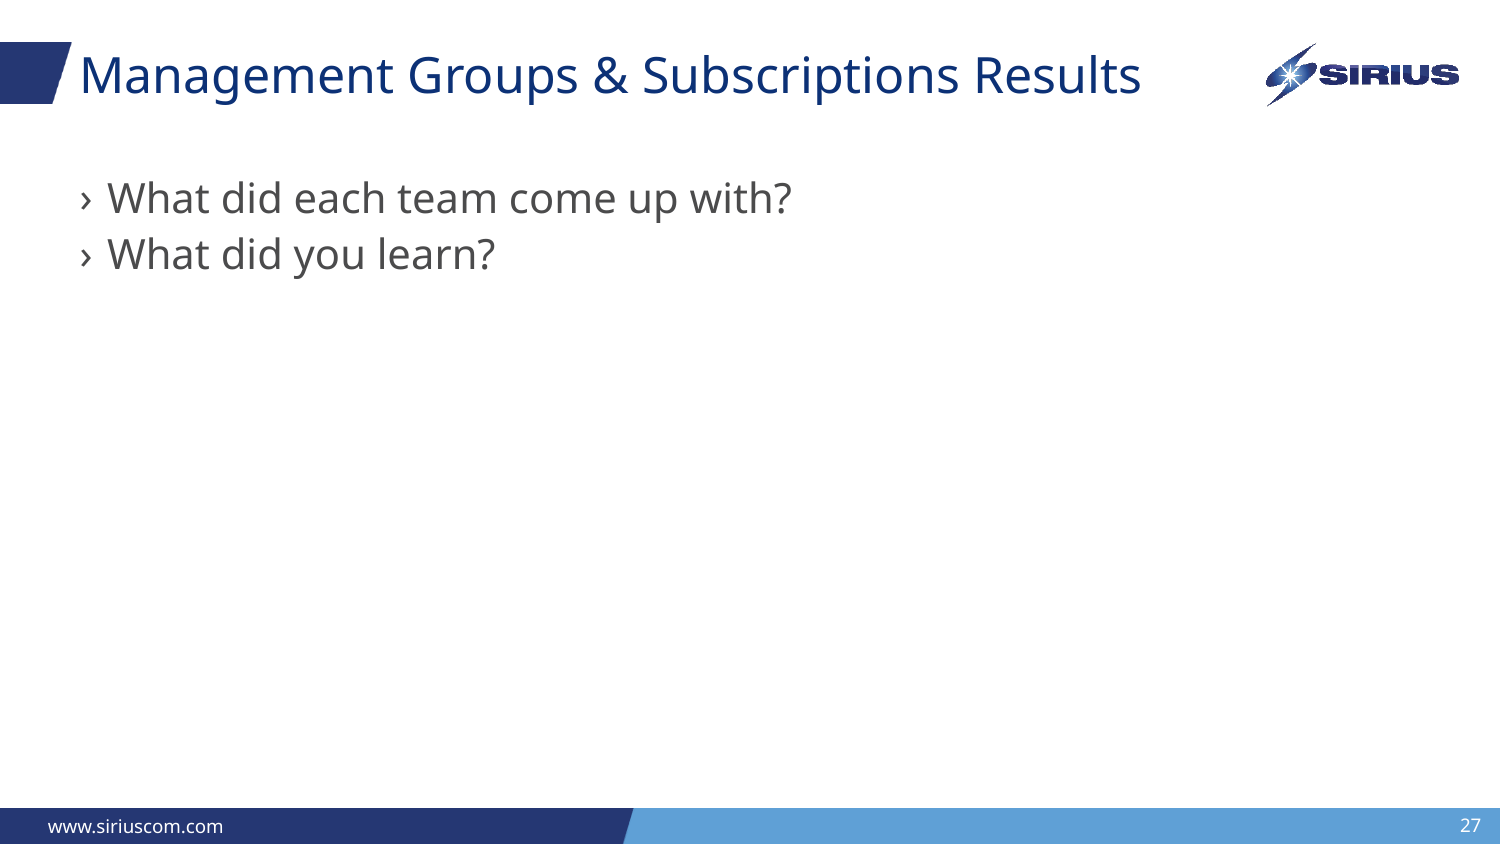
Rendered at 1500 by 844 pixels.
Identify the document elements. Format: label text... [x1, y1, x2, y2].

picture [0, 808, 1500, 844]
picture [0, 42, 72, 104]
list What did each team come up with? What did you learn? [72, 164, 1428, 760]
picture [1265, 42, 1459, 107]
title Management Groups & Subscriptions Results [72, 35, 1233, 112]
